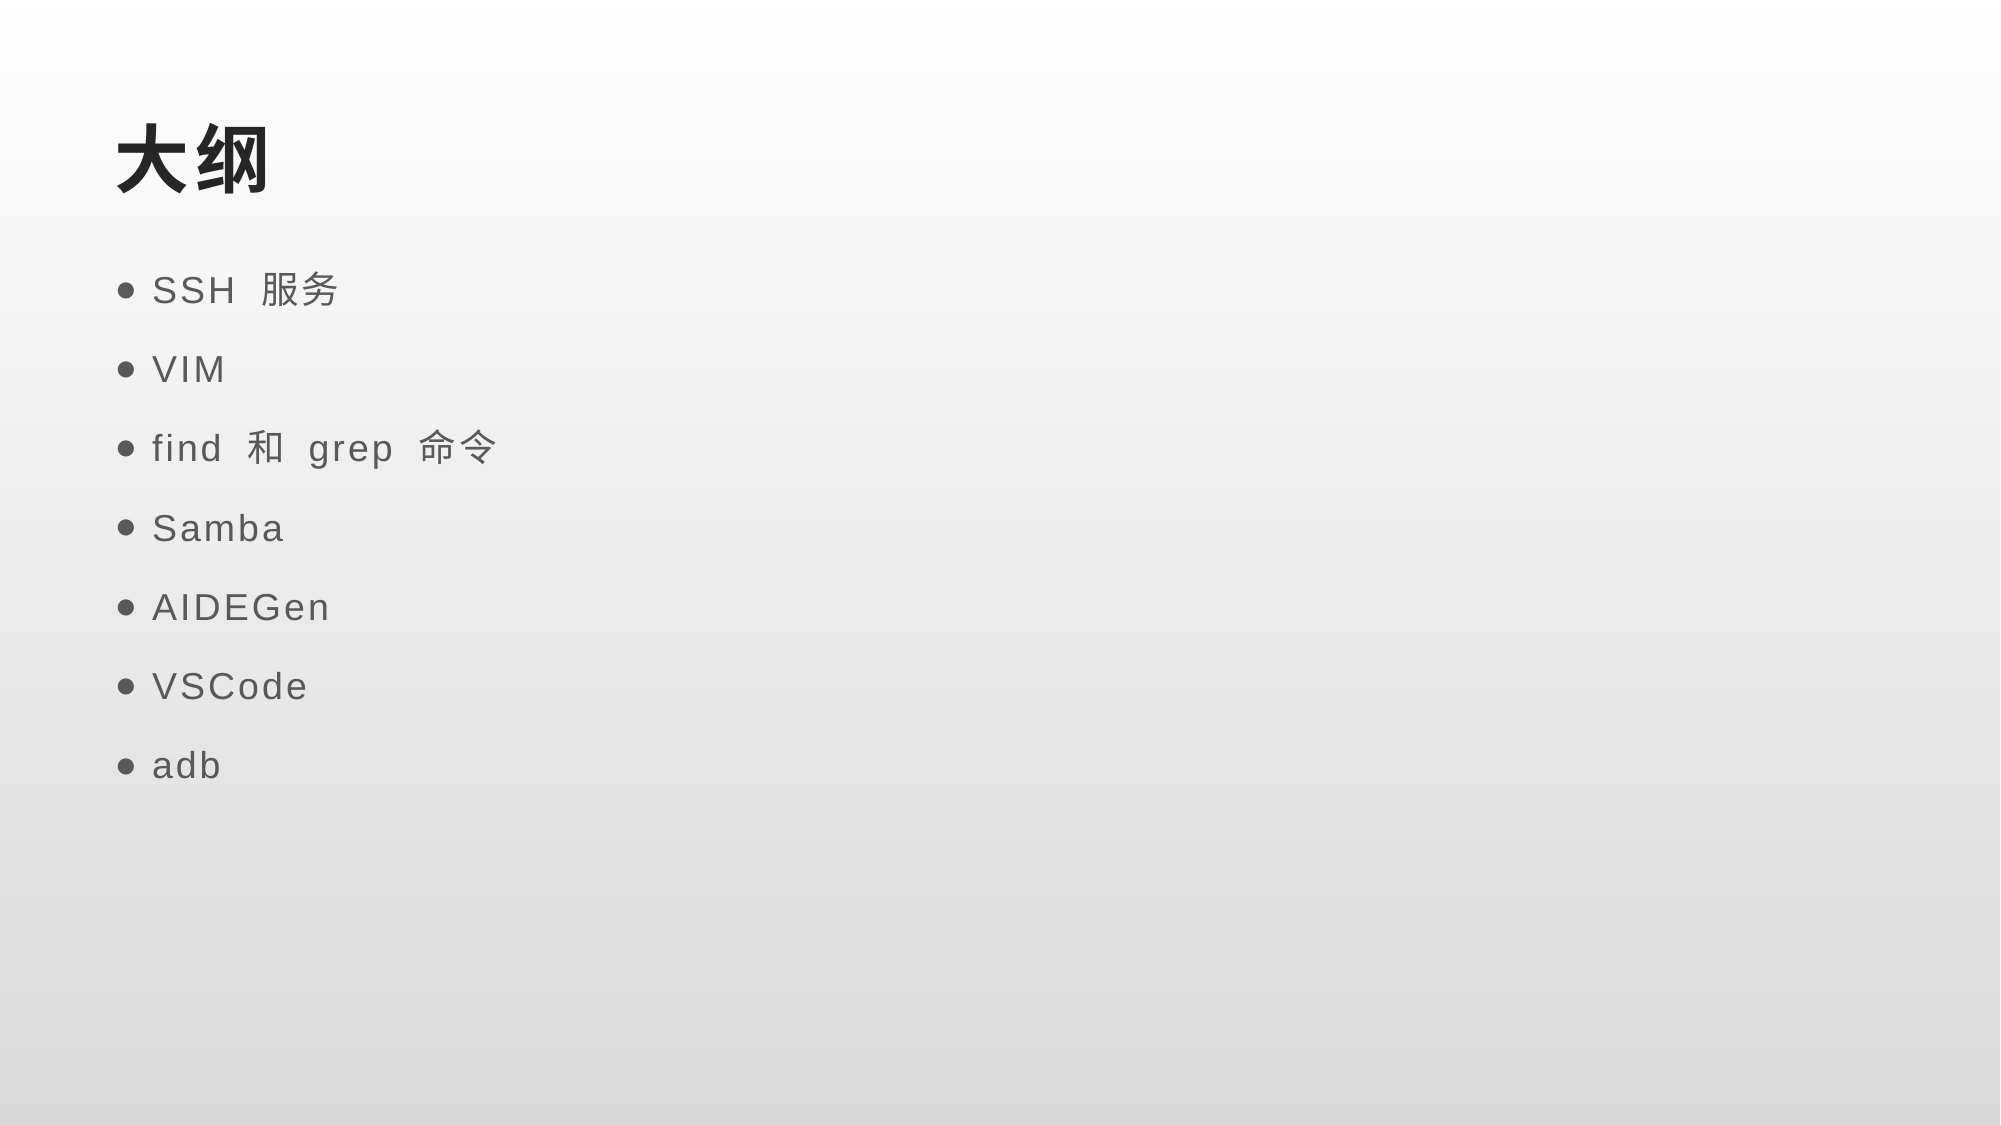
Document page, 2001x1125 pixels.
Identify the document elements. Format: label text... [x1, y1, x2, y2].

title 大纲 [99, 99, 1900, 216]
list SSH 服务 VIM find 和 grep 命令 Samba AIDEGen VSCode adb [99, 244, 1900, 1026]
